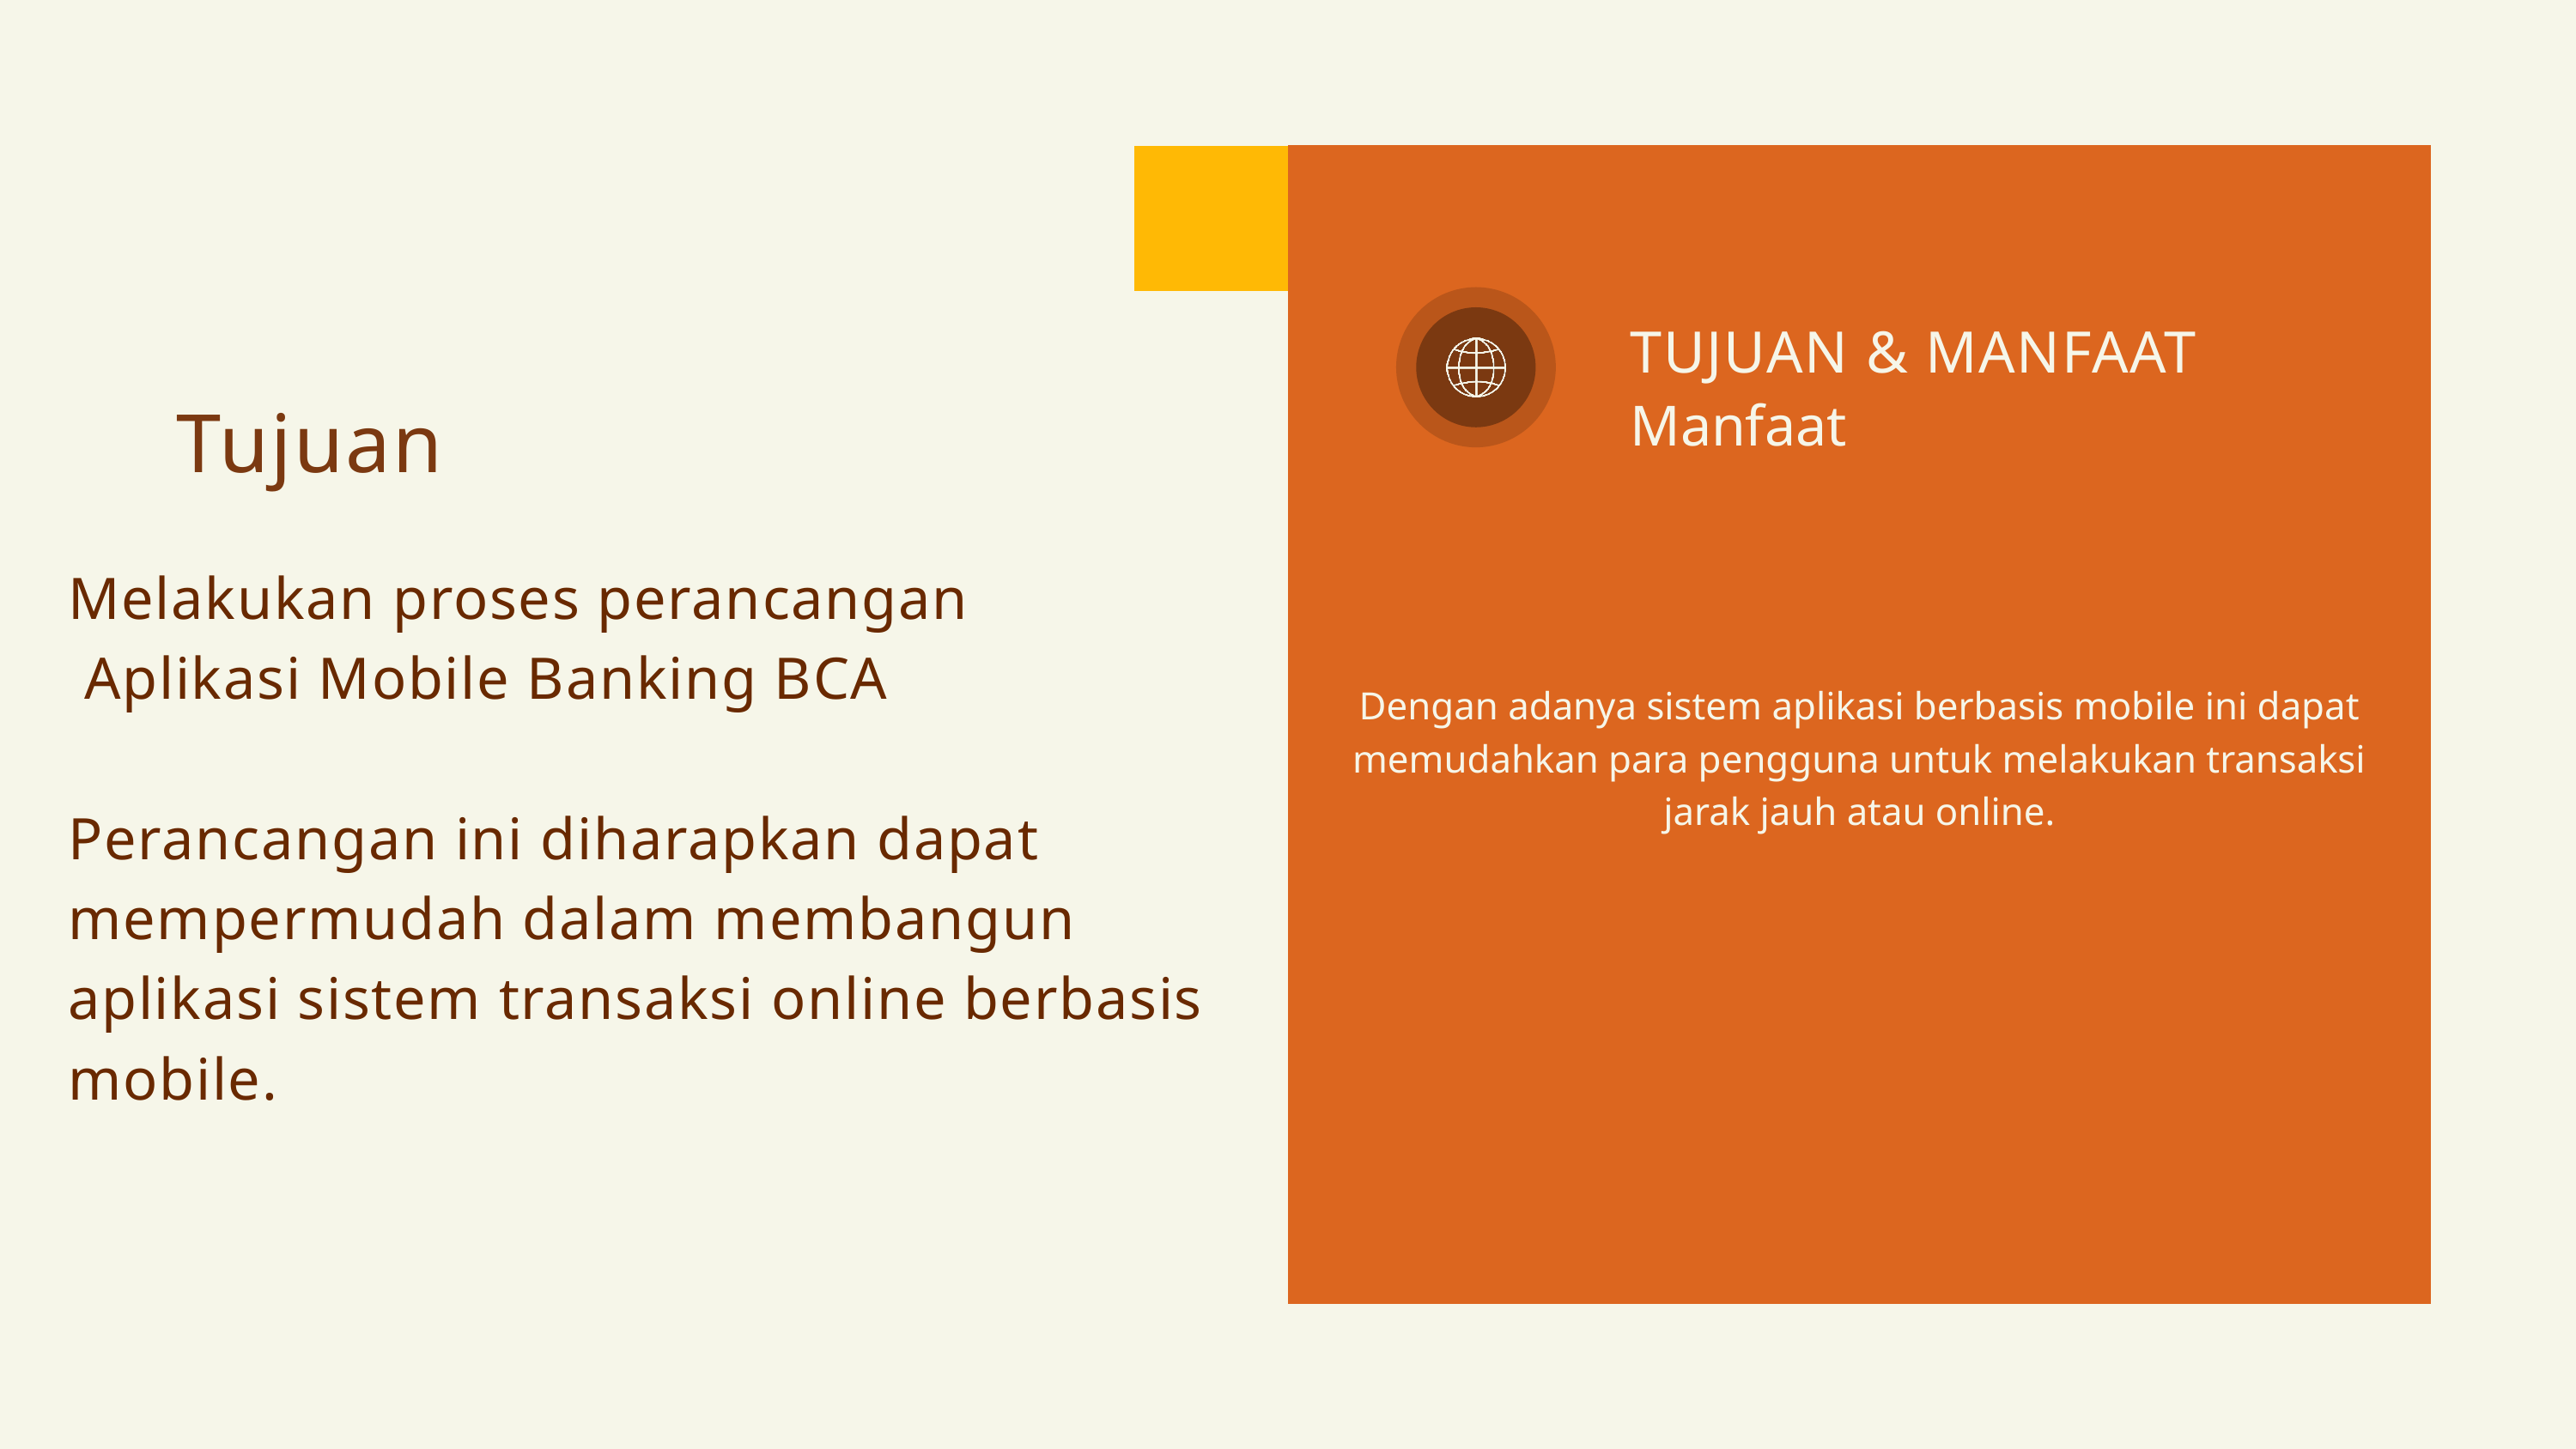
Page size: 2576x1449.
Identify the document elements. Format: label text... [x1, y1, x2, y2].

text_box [1138, 141, 1284, 296]
text_box Melakukan proses perancangan Aplikasi Mobile Banking BCA Perancangan ini diharapkan dapat mempermudah dalam membangun aplikasi sistem transaksi online berbasis mobile. [68, 550, 1212, 1112]
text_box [1395, 287, 1557, 448]
picture [1445, 336, 1506, 397]
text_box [1279, 152, 2439, 1296]
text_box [1415, 306, 1537, 427]
text_box Tujuan [176, 375, 781, 488]
